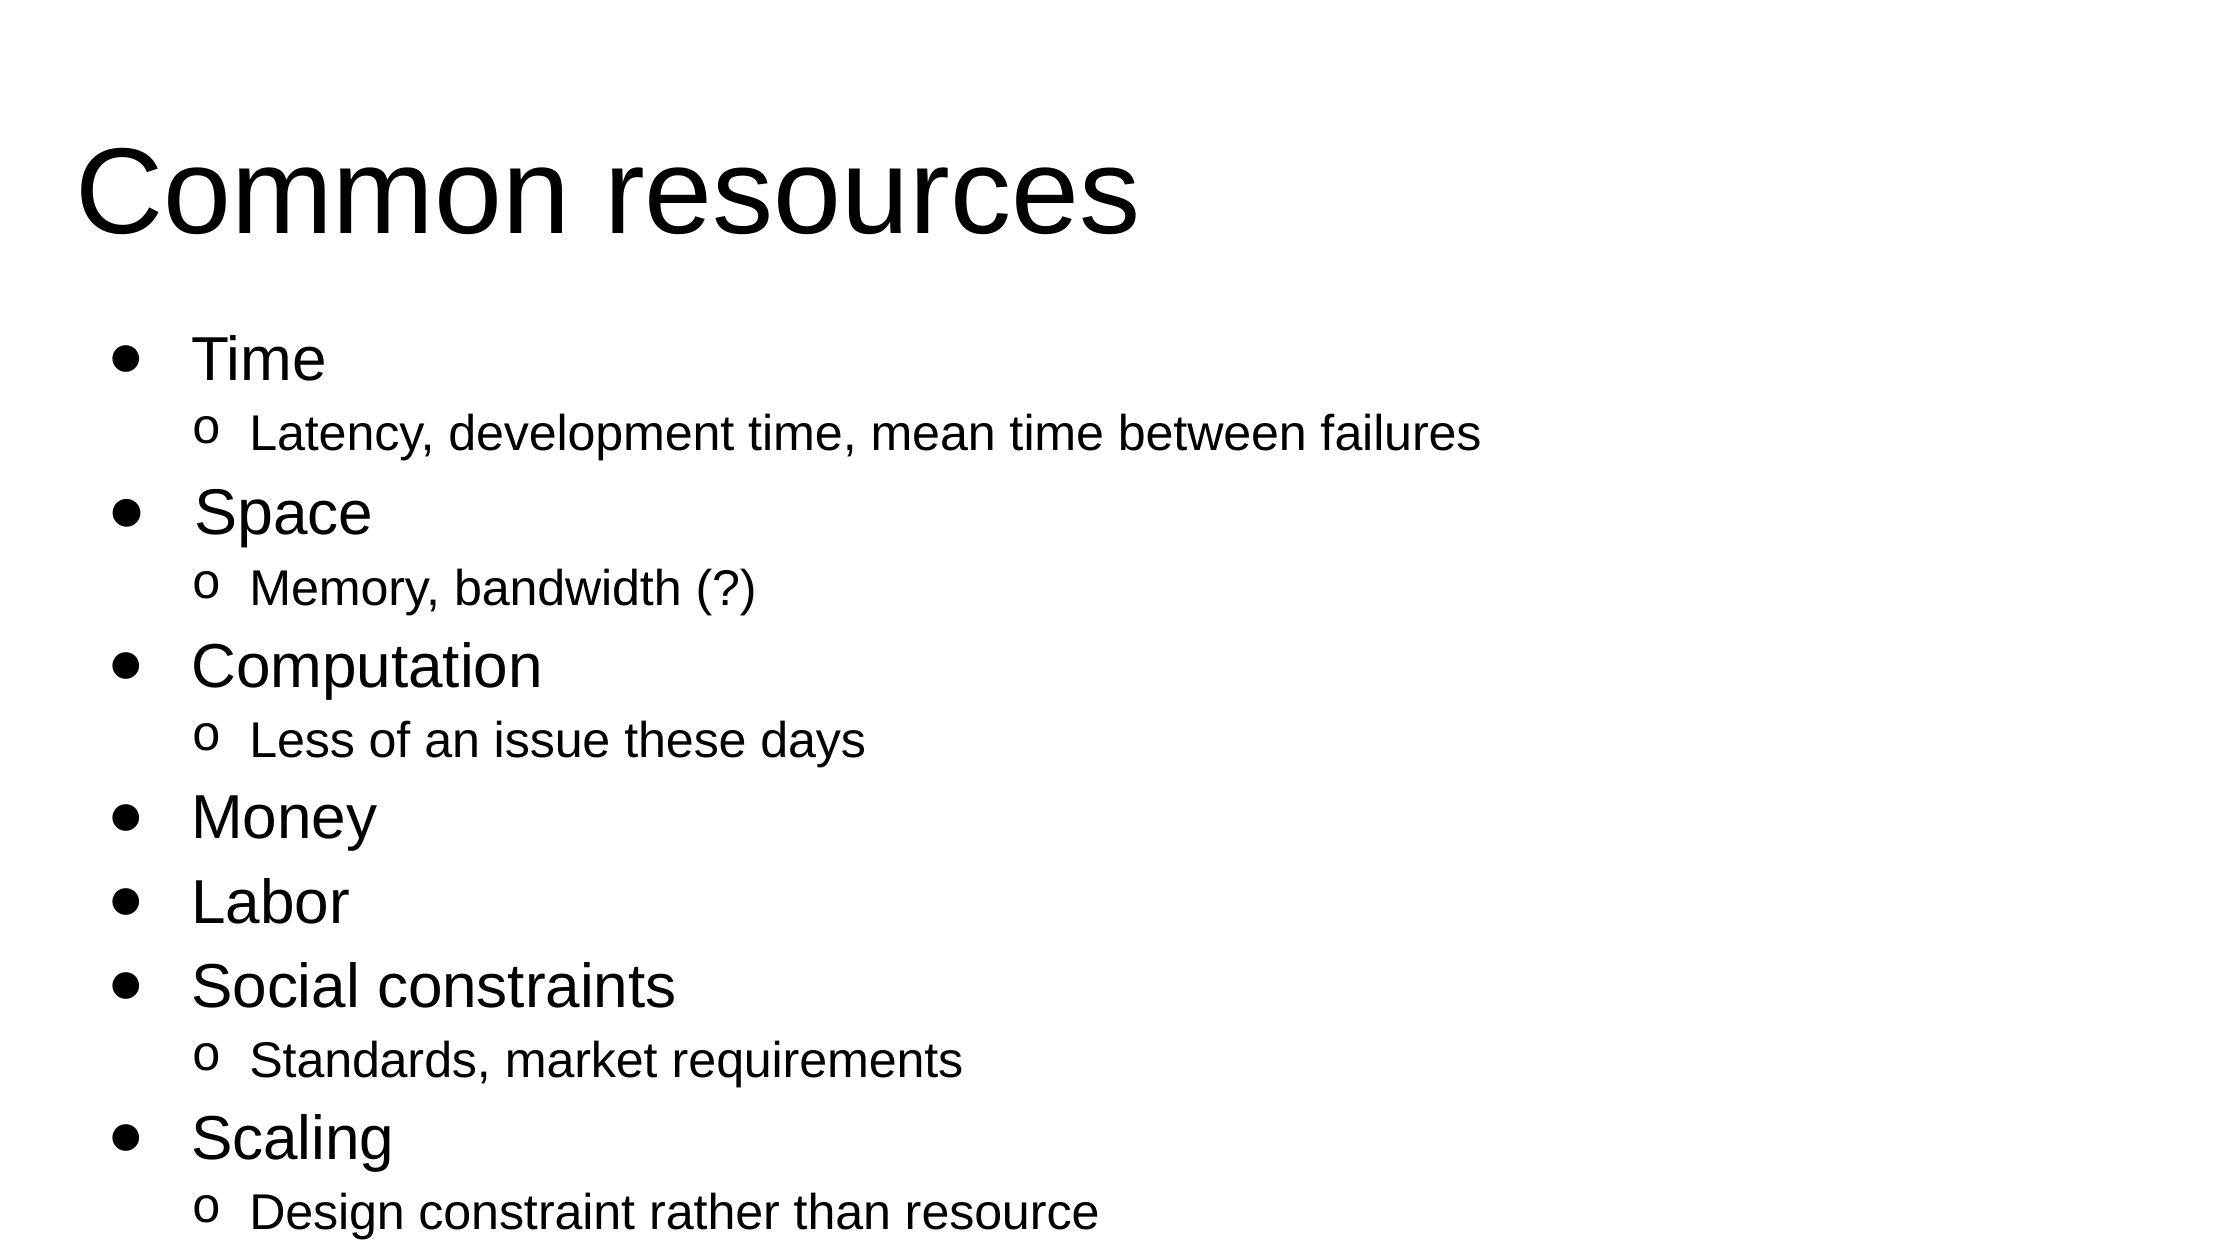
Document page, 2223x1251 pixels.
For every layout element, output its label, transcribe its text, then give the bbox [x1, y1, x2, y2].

title Common resources [66, 49, 2156, 299]
list Time Latency, development time, mean time between failures Space Memory, bandwidth (?) Computation Less of an issue these days Money Labor Social constraints Standards, market requirements Scaling Design constraint rather than resource [66, 299, 2156, 1250]
